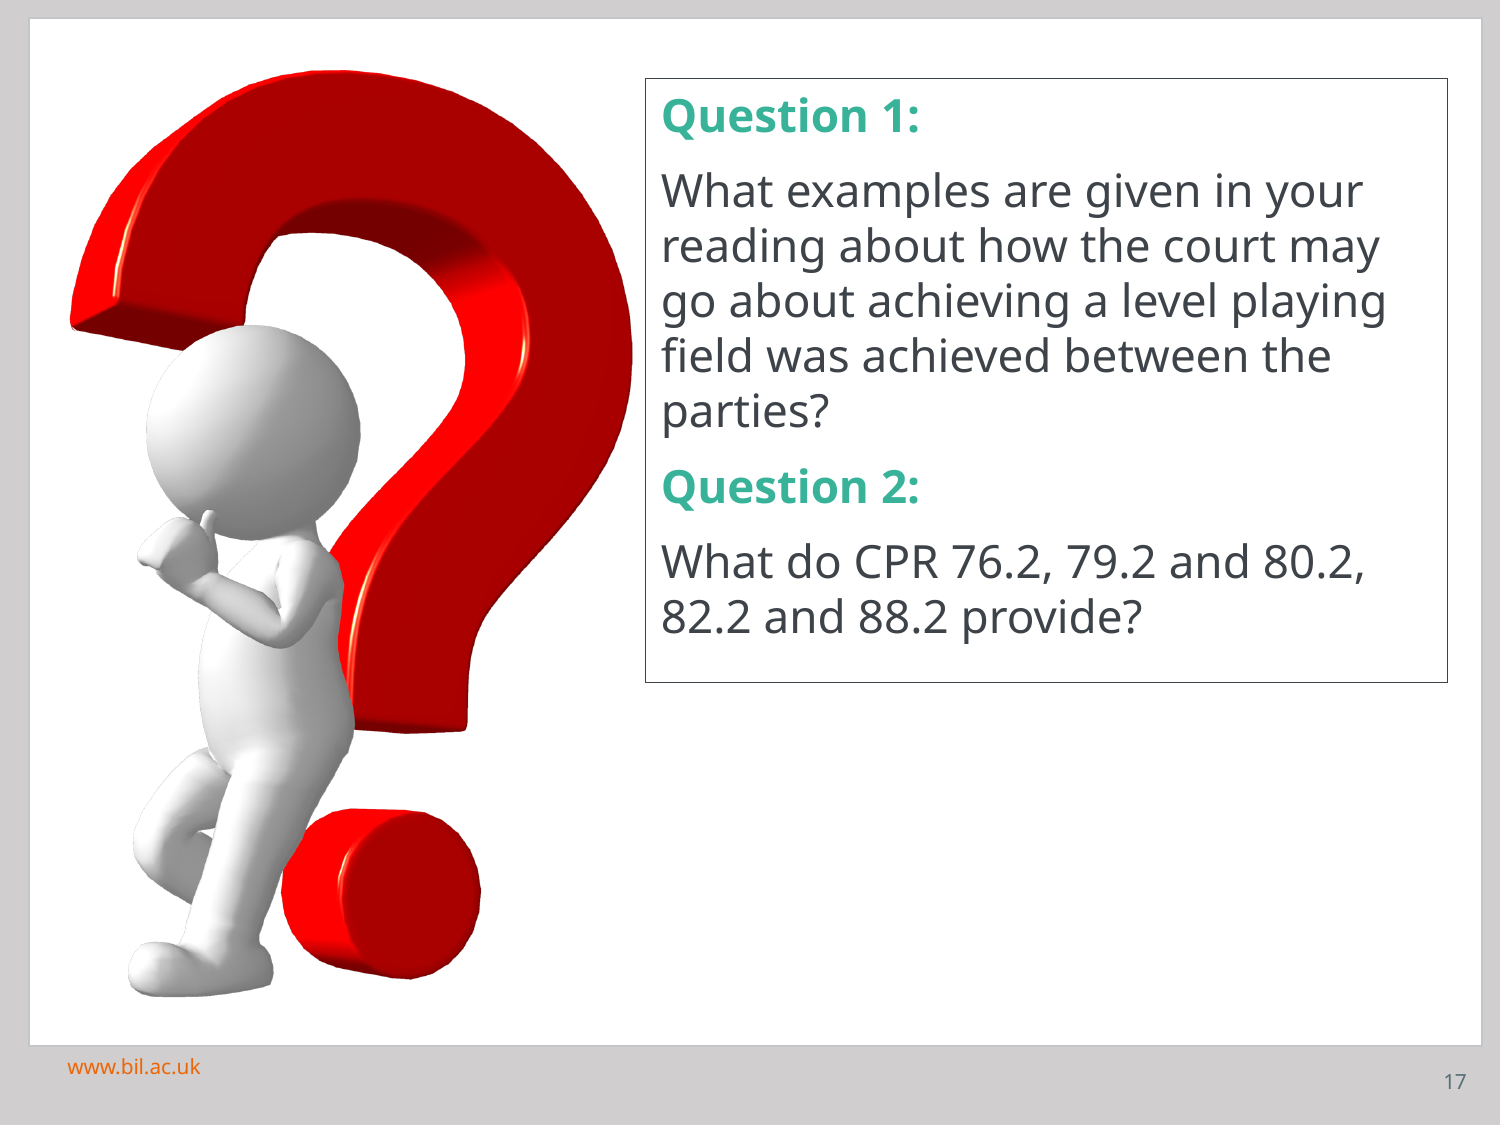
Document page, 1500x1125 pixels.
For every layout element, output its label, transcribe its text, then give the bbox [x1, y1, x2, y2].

picture [52, 53, 646, 1012]
list www.bil.ac.uk [52, 1046, 1057, 1105]
text_box Question 1: What examples are given in your reading about how the court may go about achieving a level playing field was achieved between the parties? Question 2: What do CPR 76.2, 79.2 and 80.2, 82.2 and 88.2 provide? [646, 78, 1448, 683]
slide_number 17 [1411, 1058, 1482, 1107]
text_box [28, 17, 1483, 1047]
